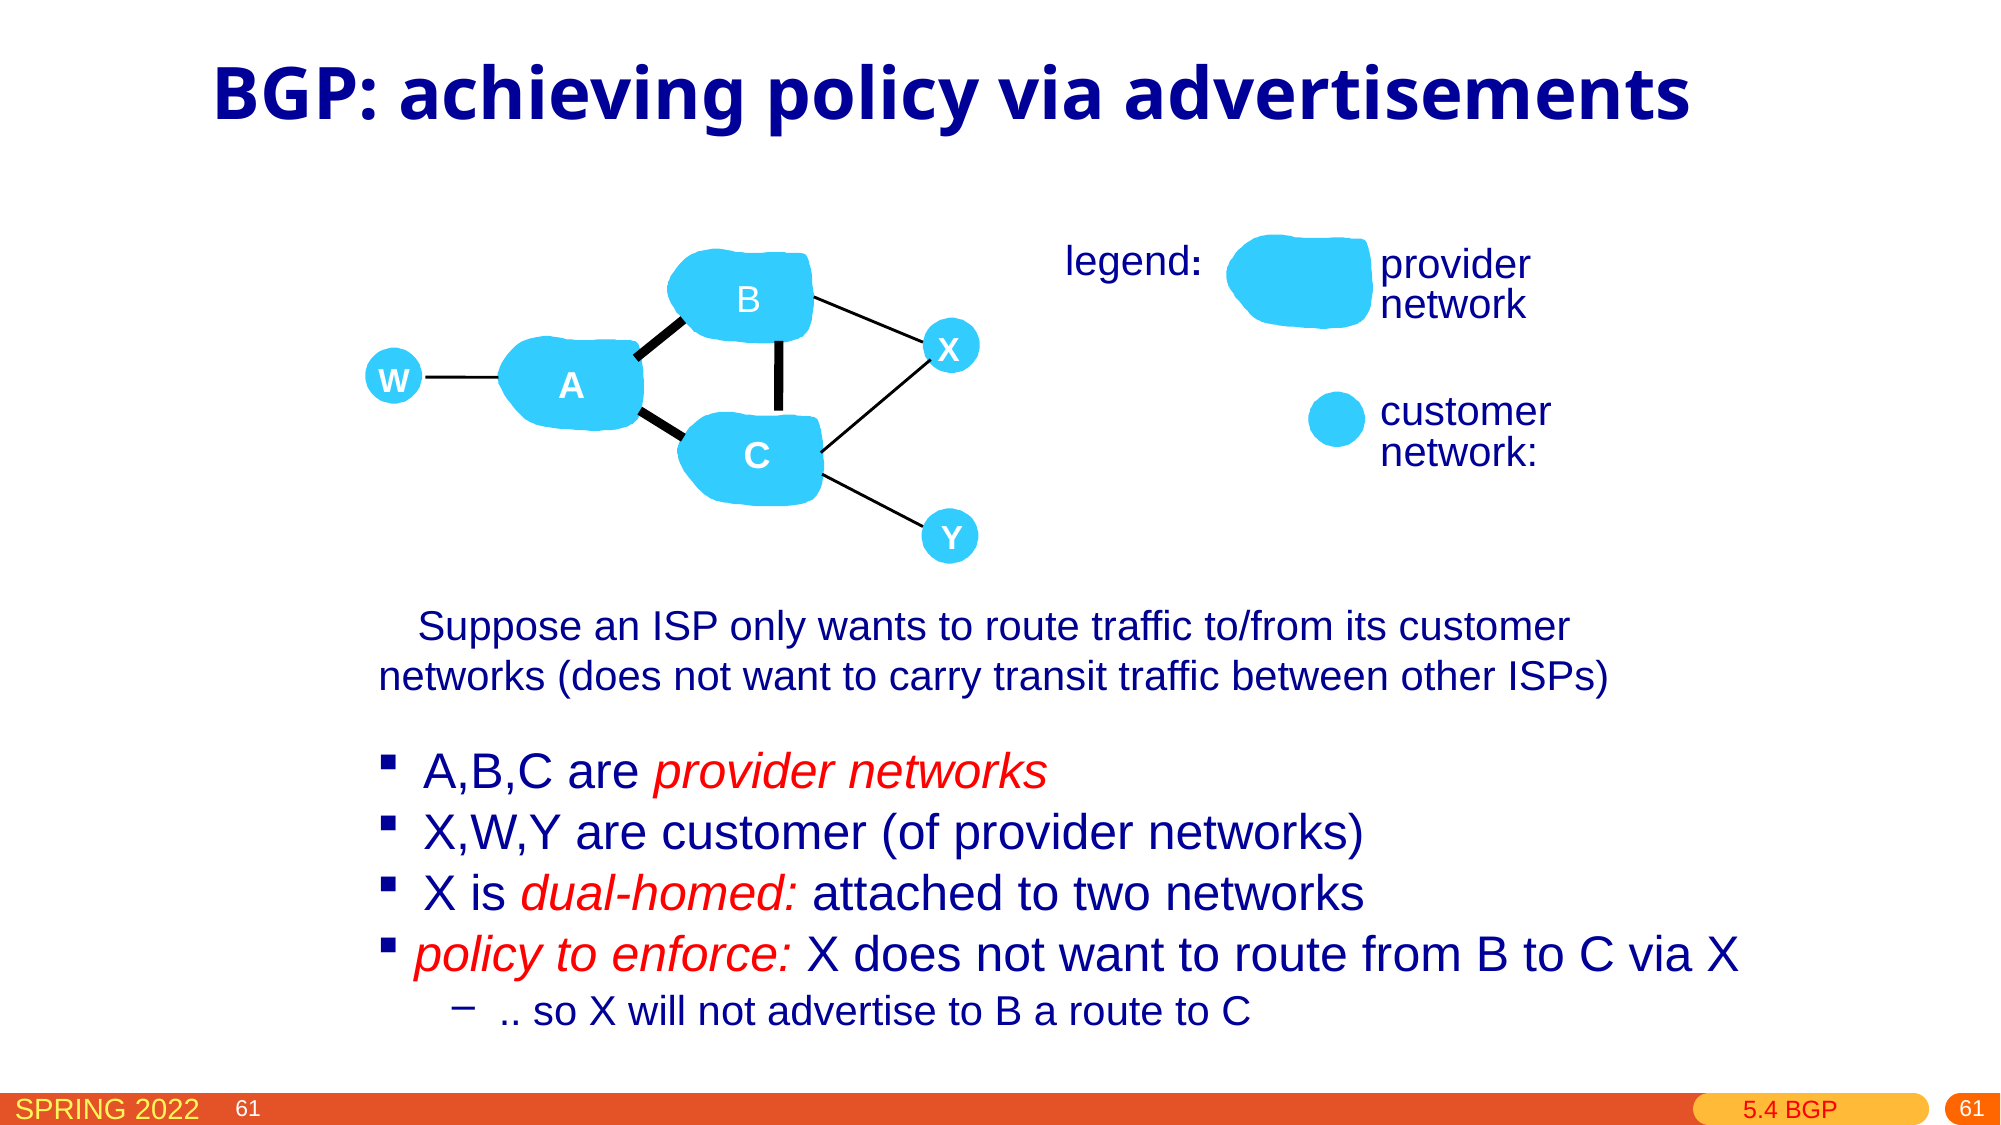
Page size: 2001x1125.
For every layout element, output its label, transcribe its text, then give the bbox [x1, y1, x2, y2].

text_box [327, 184, 1565, 685]
title BGP: achieving policy via advertisements [196, 0, 1712, 185]
text_box Suppose an ISP only wants to route traffic to/from its customer networks (does not want to carry transit traffic between other ISPs) [338, 591, 1651, 707]
text_box 5.4 BGP [1728, 1086, 1886, 1125]
text_box A,B,C are provider networks X,W,Y are customer (of provider networks) X is dual-homed: attached to two networks policy to enforce: X does not want to route from B to C via X .. so X will not advertise to B a route to C [362, 740, 1768, 1078]
